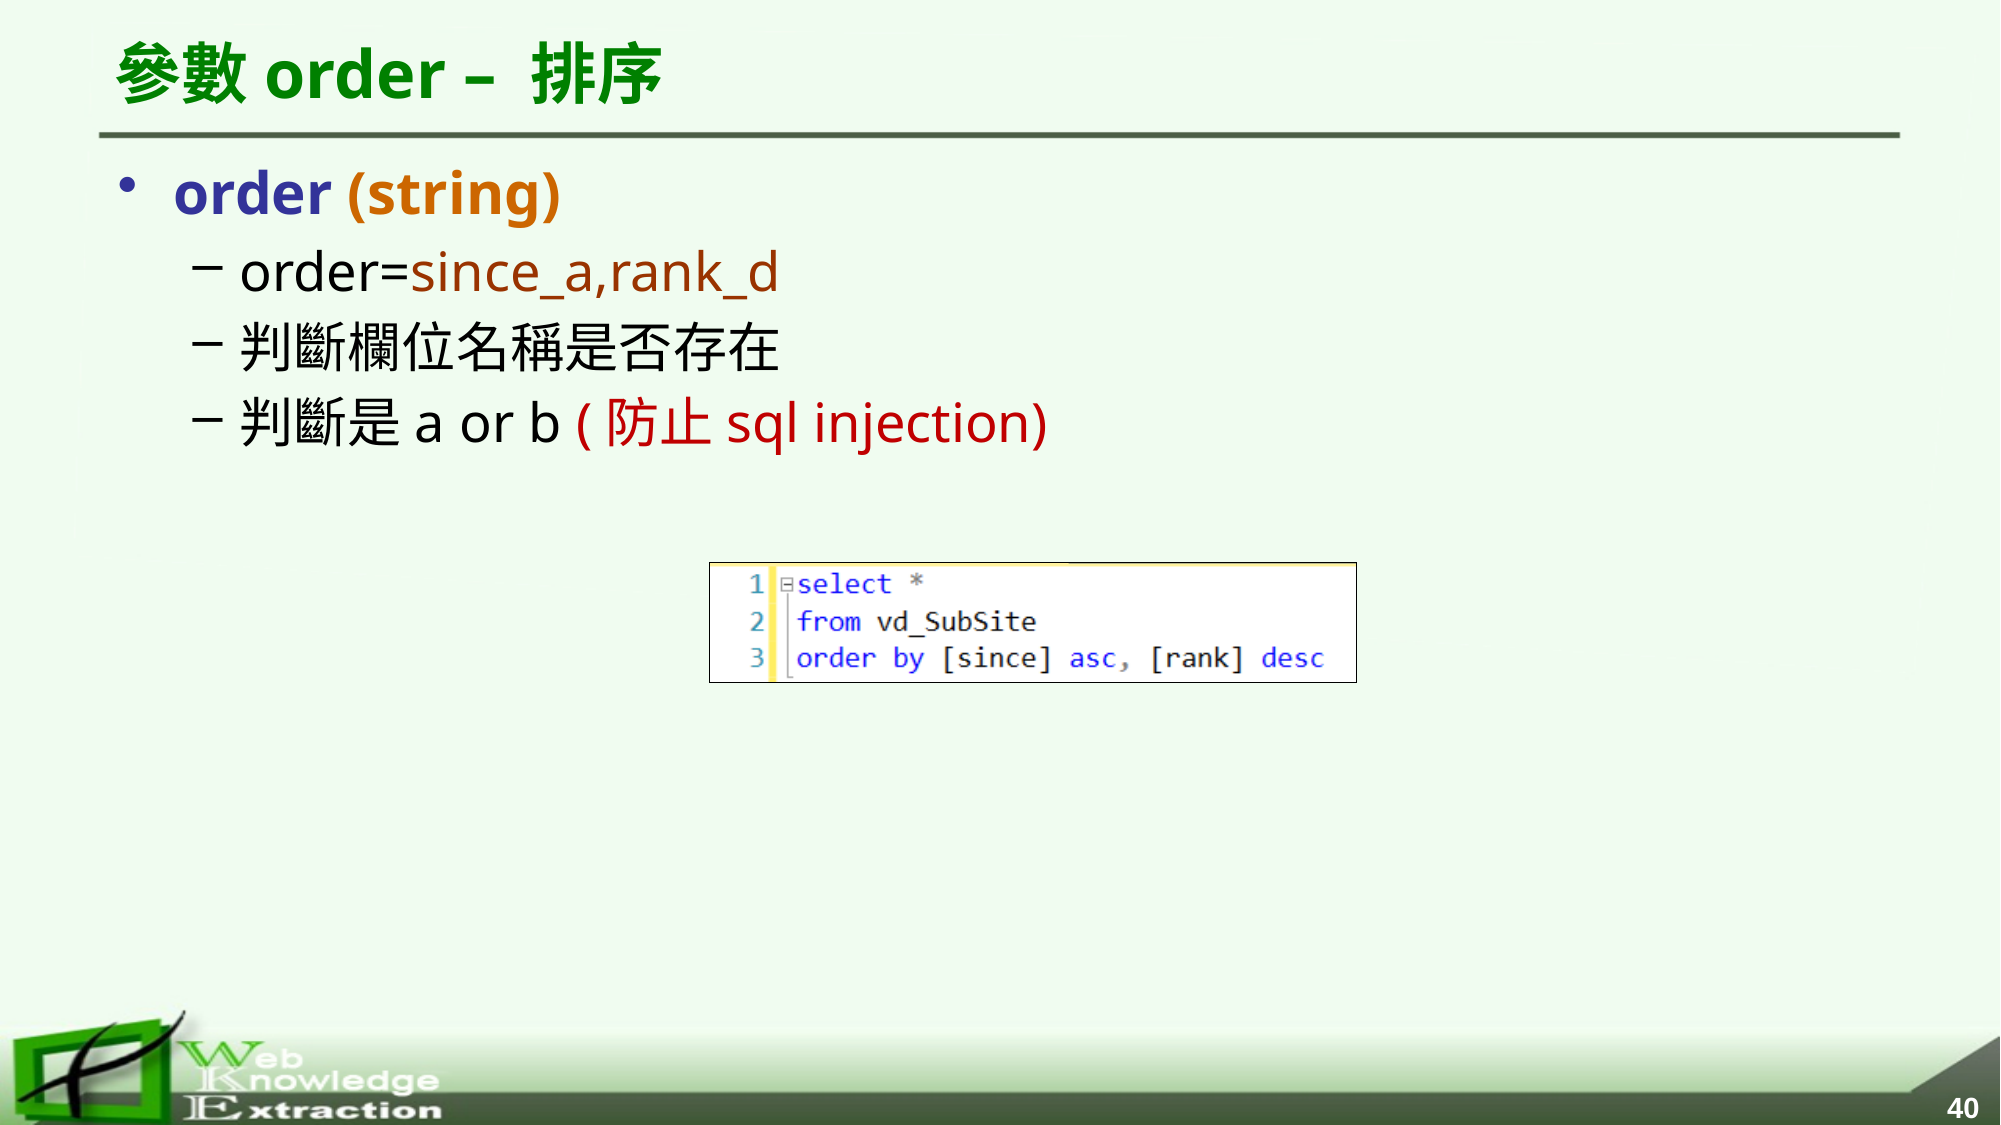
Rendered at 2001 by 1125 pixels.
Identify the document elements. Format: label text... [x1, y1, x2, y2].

list order (string) order=since_a,rank_d 判斷欄位名稱是否存在 判斷是a or b (防止sql injection) [102, 148, 1964, 1036]
slide_number 39 [1866, 1082, 1995, 1123]
picture [0, 0, 2000, 1125]
title 參數order – 排序 [99, 18, 1901, 126]
